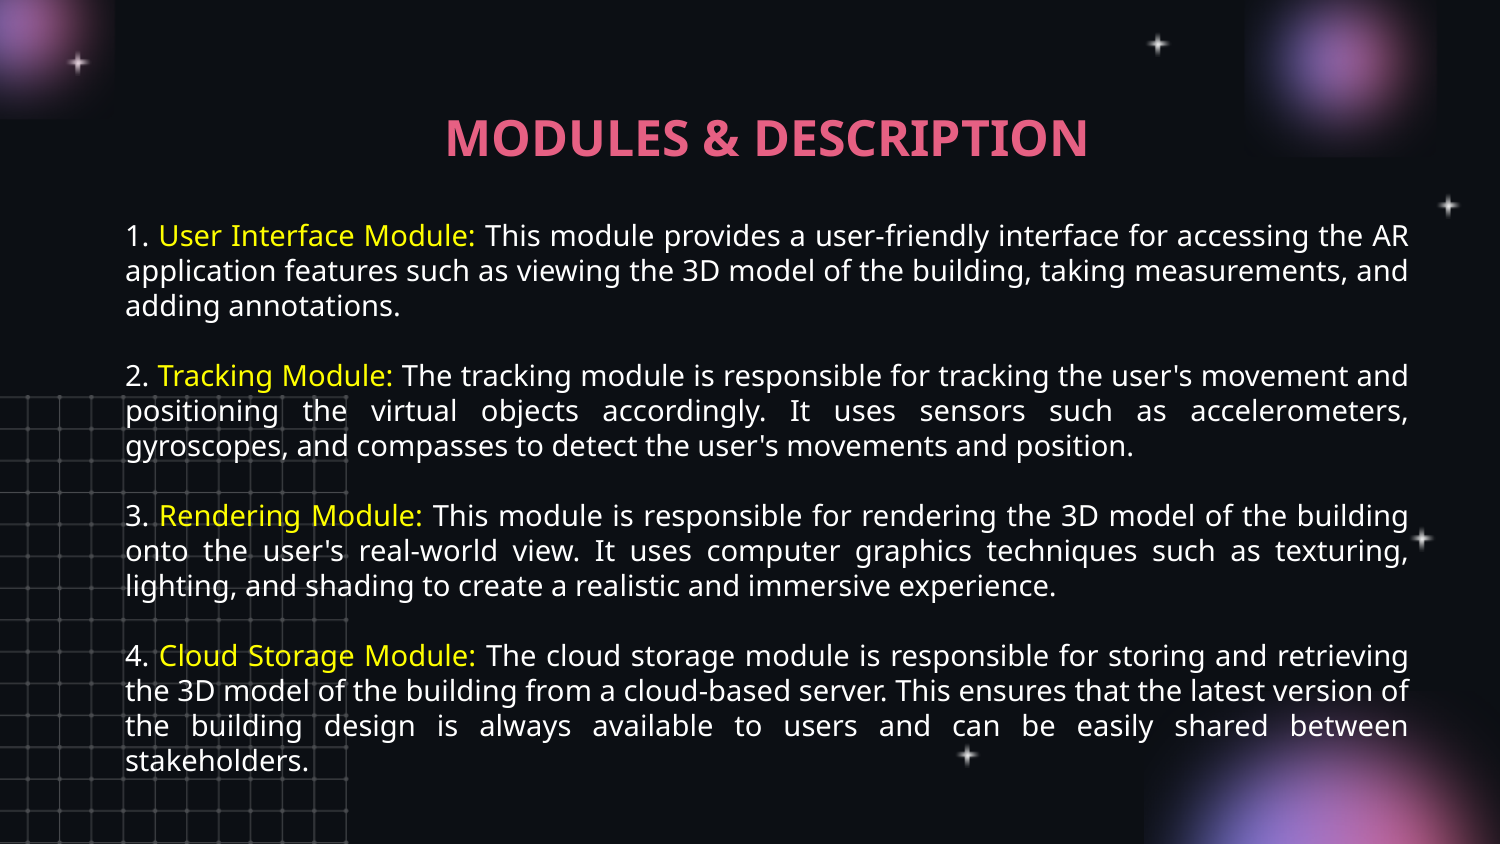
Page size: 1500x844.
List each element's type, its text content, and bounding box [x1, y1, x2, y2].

picture [1144, 30, 1172, 57]
picture [0, 0, 116, 121]
title MODULES & DESCRIPTION [412, 89, 1123, 183]
picture [1244, 0, 1438, 159]
picture [0, 395, 349, 844]
picture [1435, 191, 1462, 219]
list 1. User Interface Module: This module provides a user-friendly interface for accessing the AR application features such as viewing the 3D model of the building, taking measurements, and adding annotations. 2. Tracking Module: The tracking module is responsible for tracking the user's movement and positioning the virtual objects accordingly. It uses sensors such as accelerometers, gyroscopes, and compasses to detect the user's movements and position. 3. Rendering Module: This module is responsible for rendering the 3D model of the building onto the user's real-world view. It uses computer graphics techniques such as texturing, lighting, and shading to create a realistic and immersive experience. 4. Cloud Storage Module: The cloud storage module is responsible for storing and retrieving the 3D model of the building from a cloud-based server. This ensures that the latest version of the building design is always available to users and can be easily shared between stakeholders. [109, 202, 1425, 773]
picture [1425, 524, 1436, 552]
picture [1144, 691, 1500, 844]
